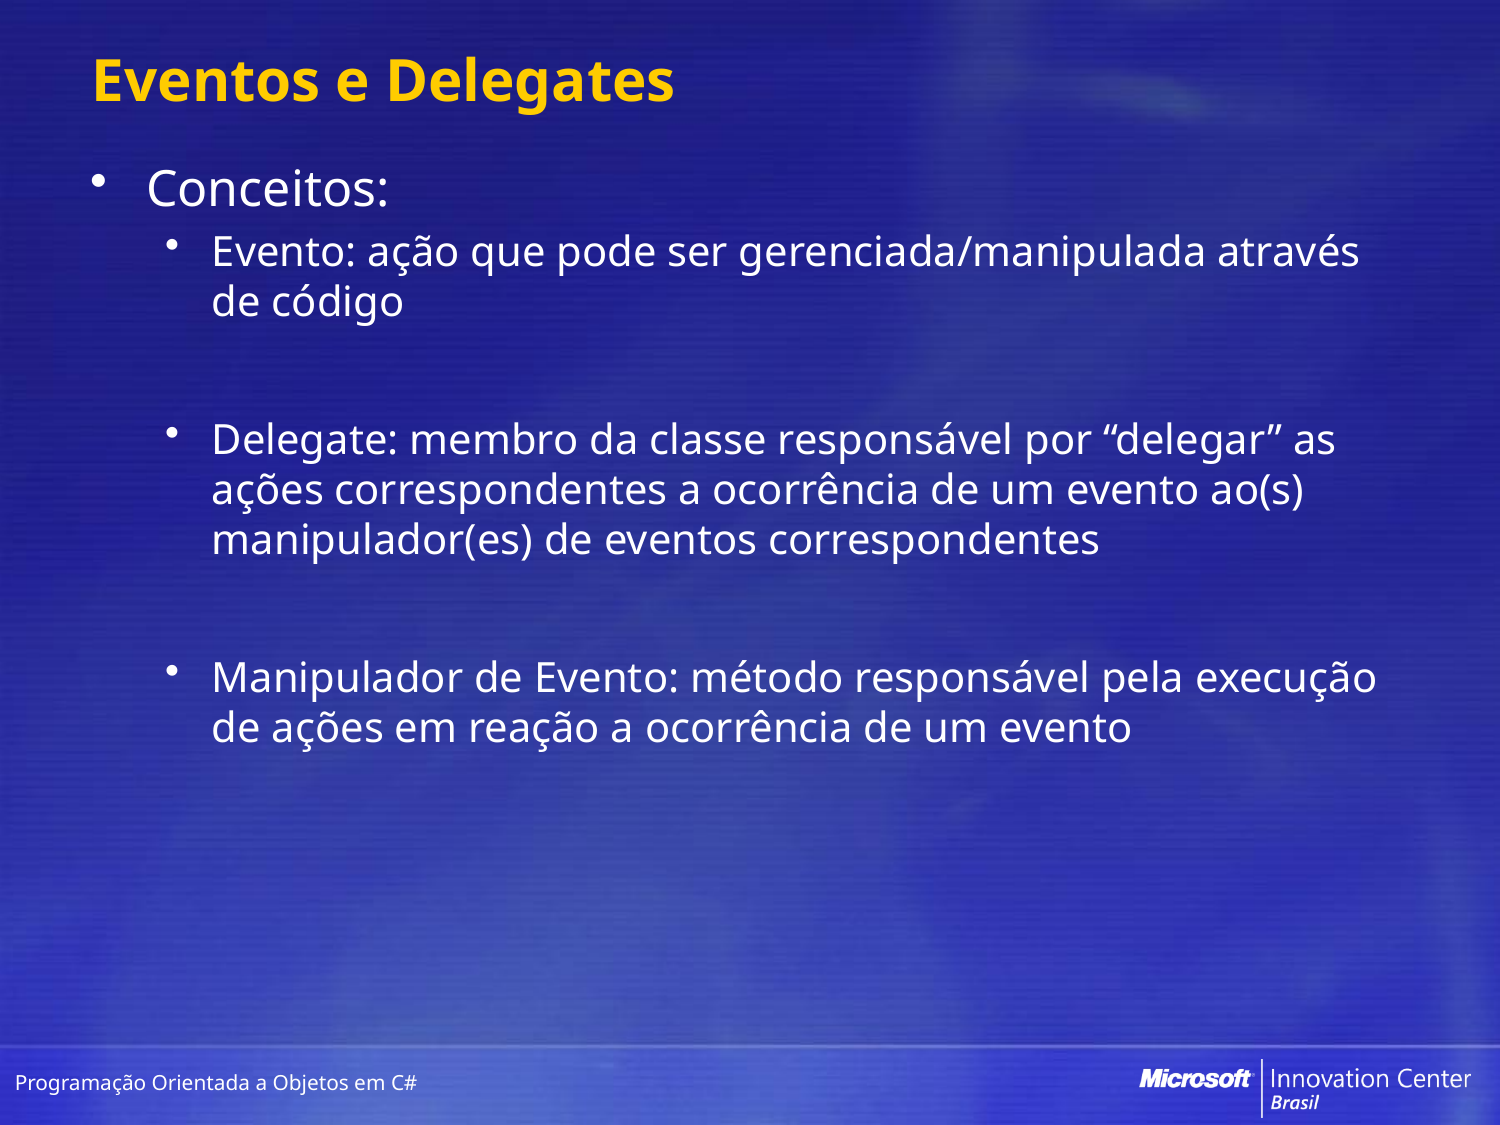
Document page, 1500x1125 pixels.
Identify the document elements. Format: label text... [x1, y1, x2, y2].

picture [0, 0, 1500, 1125]
list Conceitos: Evento: ação que pode ser gerenciada/manipulada através de código Delegate: membro da classe responsável por “delegar” as ações correspondentes a ocorrência de um evento ao(s) manipulador(es) de eventos correspondentes Manipulador de Evento: método responsável pela execução de ações em reação a ocorrência de um evento [74, 148, 1426, 1036]
title Eventos e Delegates [76, 18, 1428, 138]
